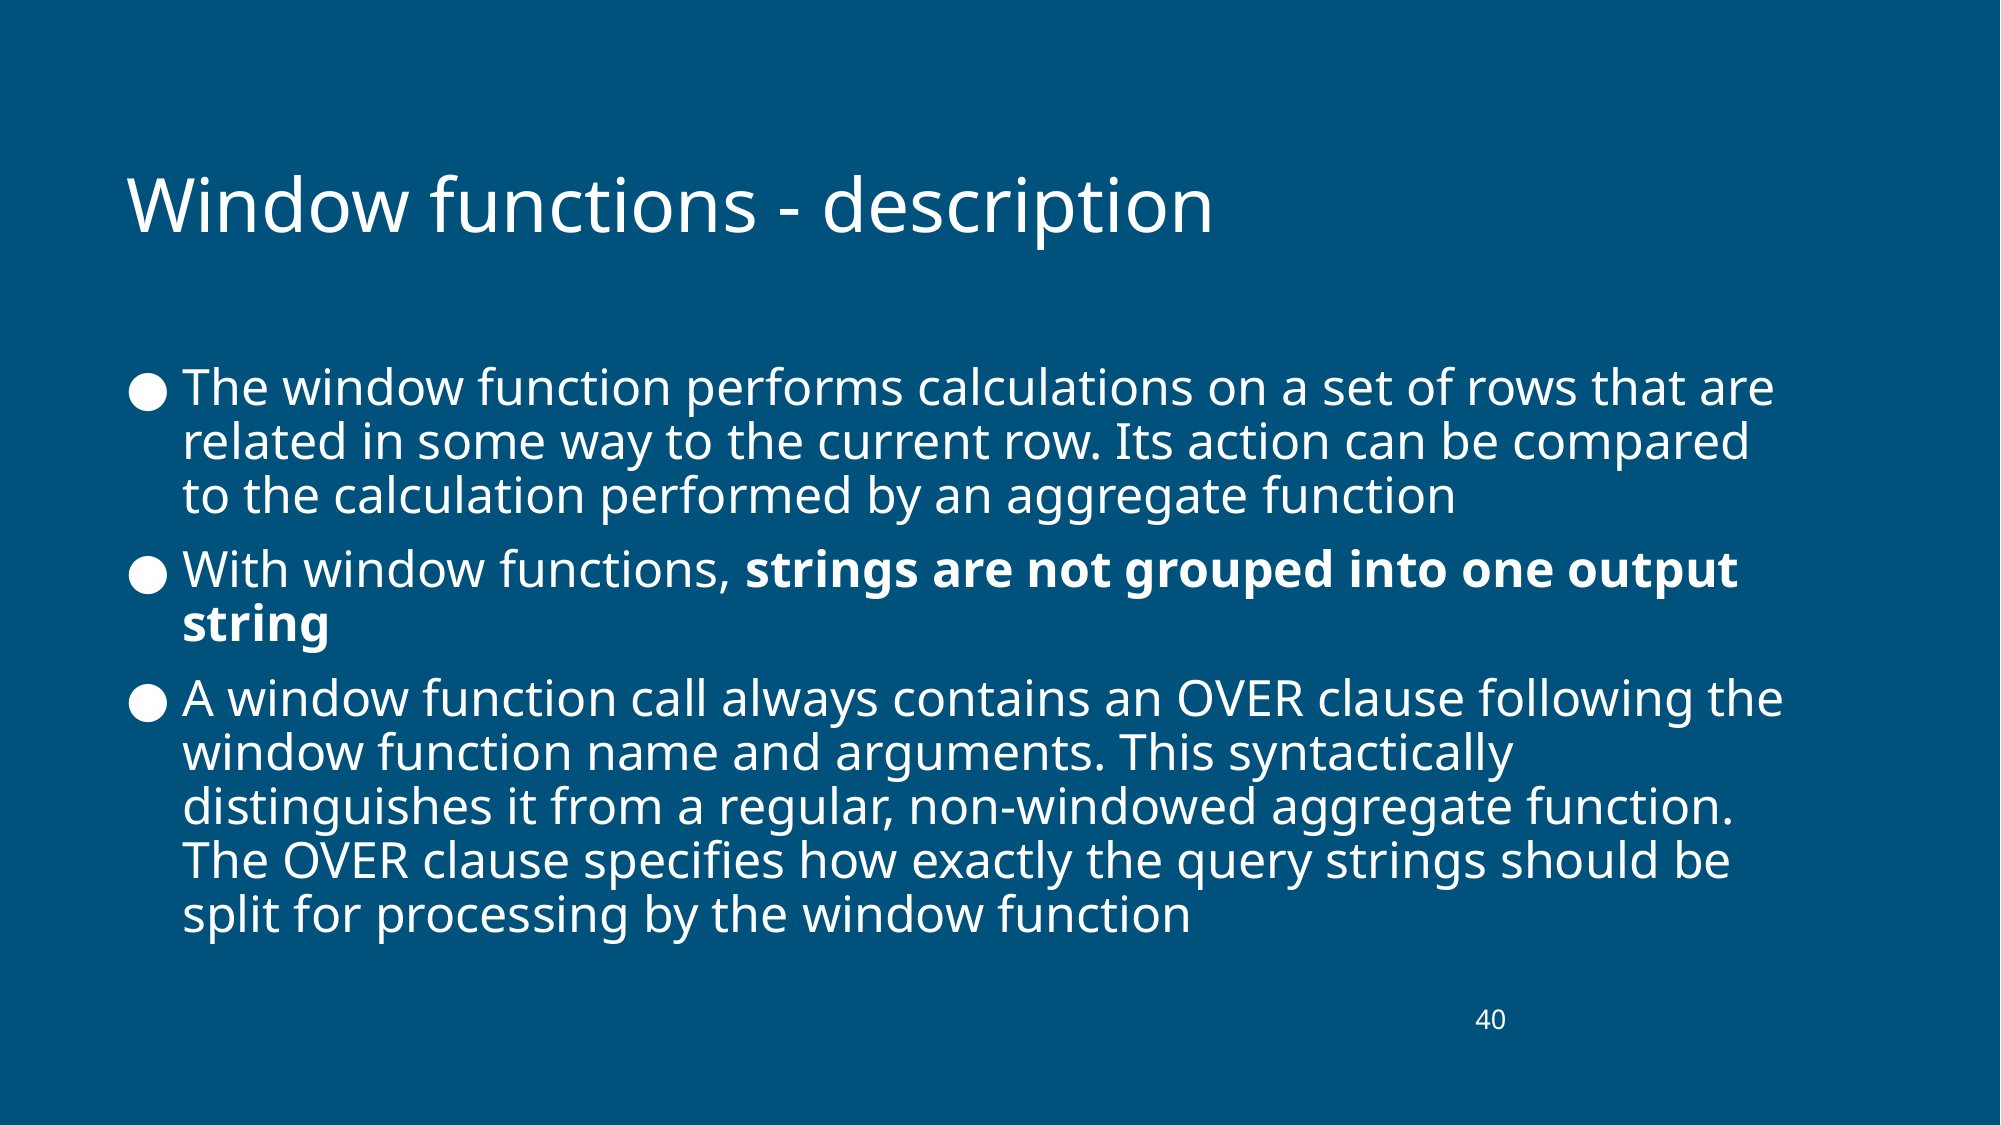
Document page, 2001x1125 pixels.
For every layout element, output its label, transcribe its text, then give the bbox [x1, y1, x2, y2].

slide_number ‹#› [1409, 991, 1522, 1051]
title Window functions - description [111, 99, 1522, 317]
list The window function performs calculations on a set of rows that are related in some way to the current row. Its action can be compared to the calculation performed by an aggregate function With window functions, strings are not grouped into one output string A window function call always contains an OVER clause following the window function name and arguments. This syntactically distinguishes it from a regular, non-windowed aggregate function. The OVER clause specifies how exactly the query strings should be split for processing by the window function [111, 354, 1818, 992]
